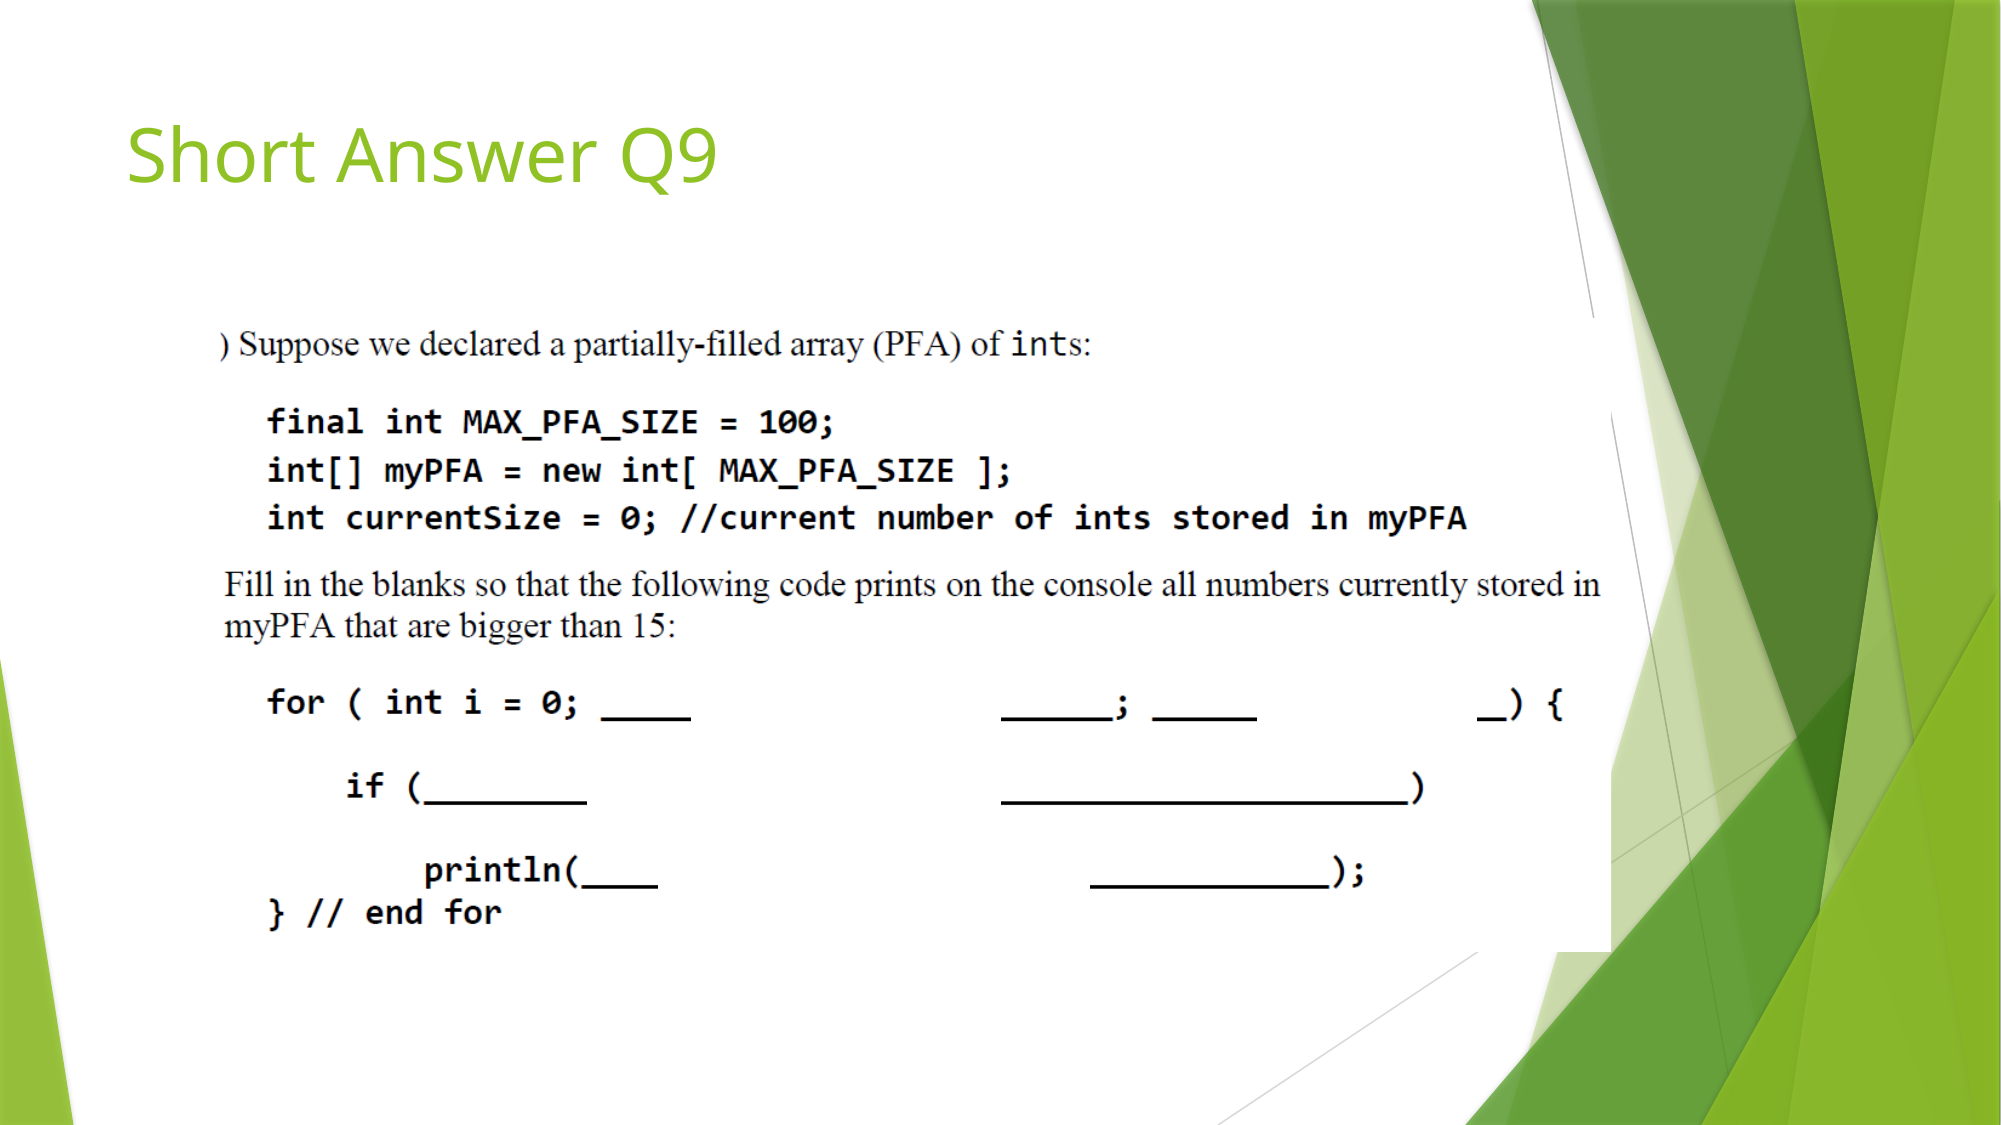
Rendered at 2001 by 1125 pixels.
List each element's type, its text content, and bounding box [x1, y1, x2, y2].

title Short Answer Q9 [111, 99, 1522, 317]
picture [220, 318, 1612, 952]
